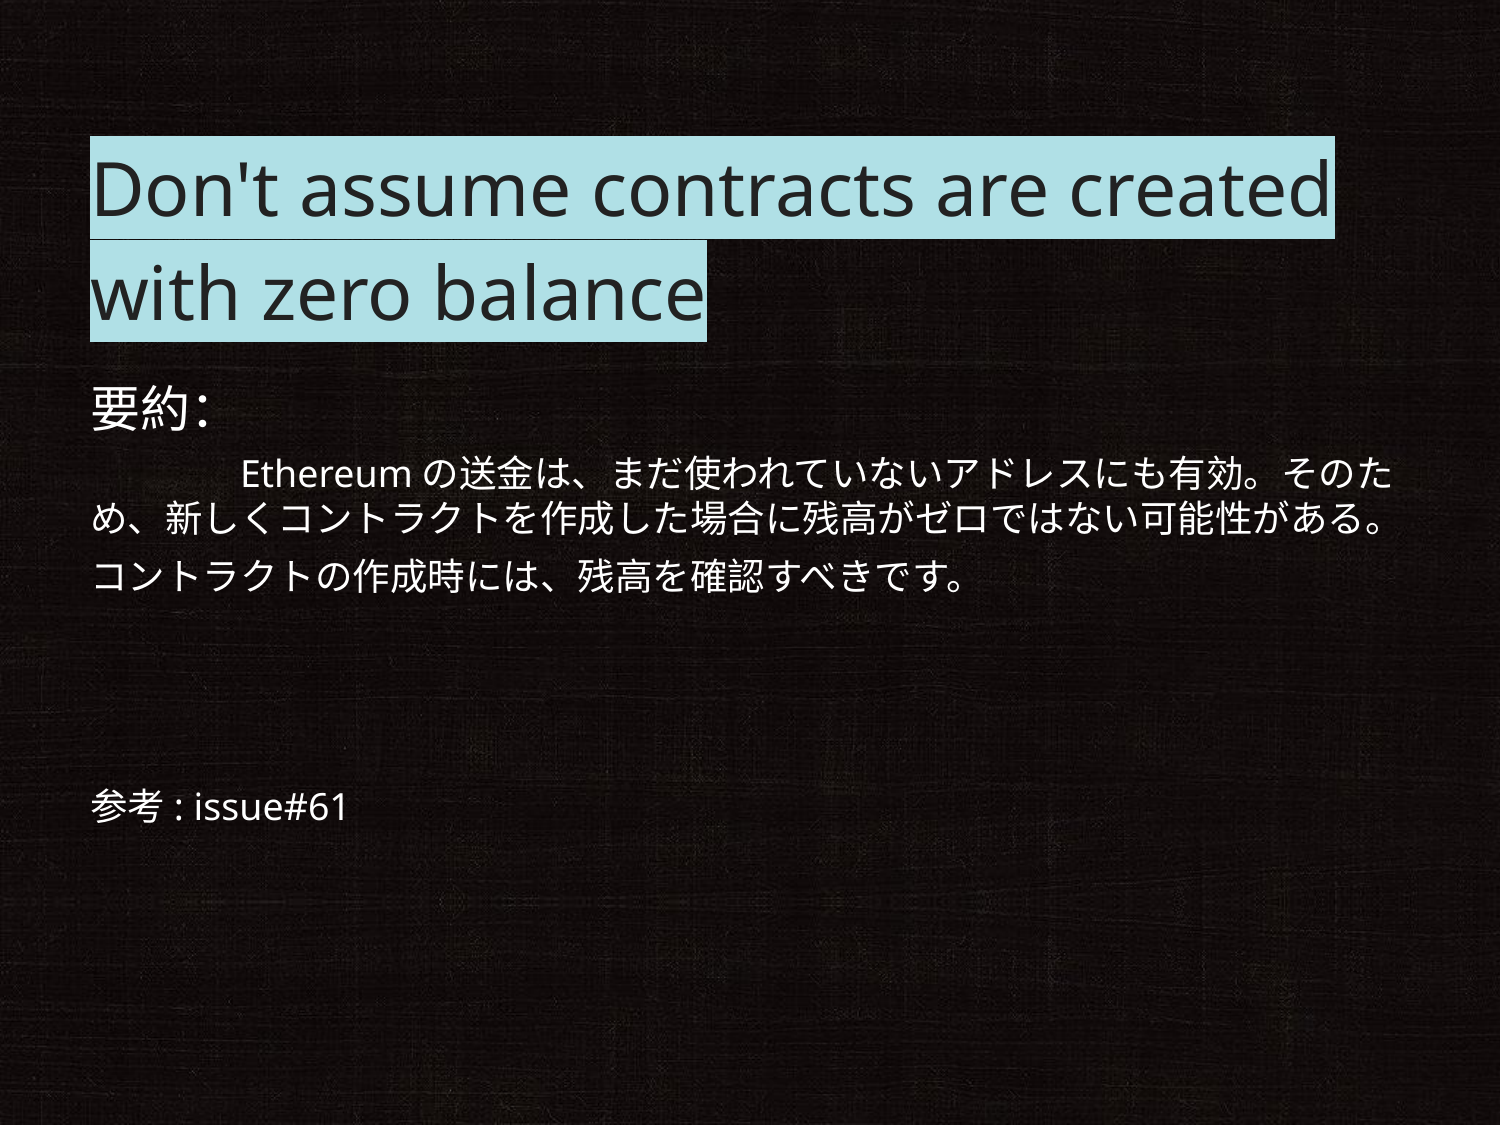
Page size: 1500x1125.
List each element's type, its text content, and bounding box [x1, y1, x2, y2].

picture [0, 0, 1500, 1125]
list 要約： Ethereumの送金は、まだ使われていないアドレスにも有効。そのため、新しくコントラクトを作成した場合に残高がゼロではない可能性がある。 コントラクトの作成時には、残高を確認すべきです。 参考: issue#61 [75, 362, 1425, 1078]
title Don't assume contracts are created with zero balance [75, 113, 1425, 233]
